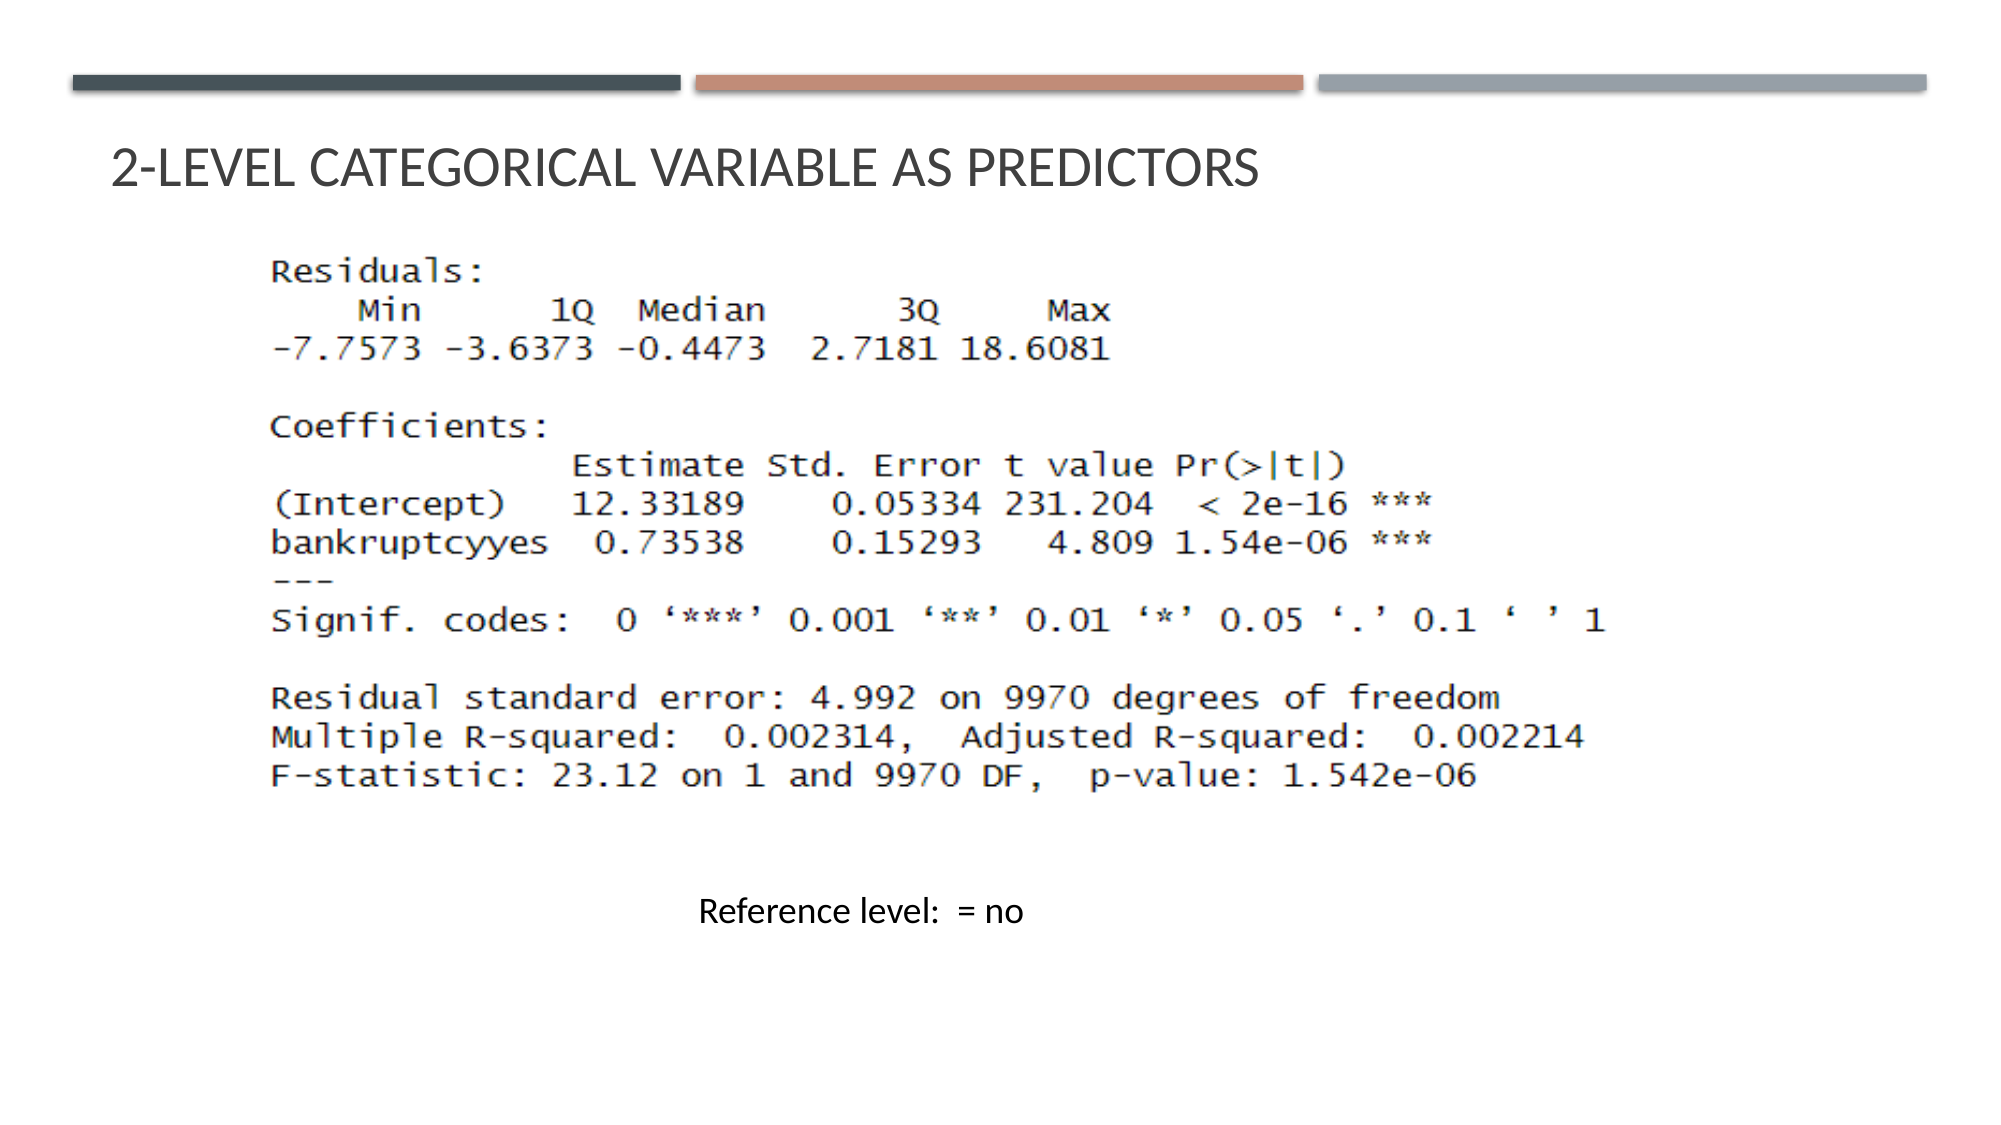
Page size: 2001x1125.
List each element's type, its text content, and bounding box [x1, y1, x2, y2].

title 2-level Categorical variable as predictors [95, 115, 1905, 206]
picture [247, 239, 1657, 848]
